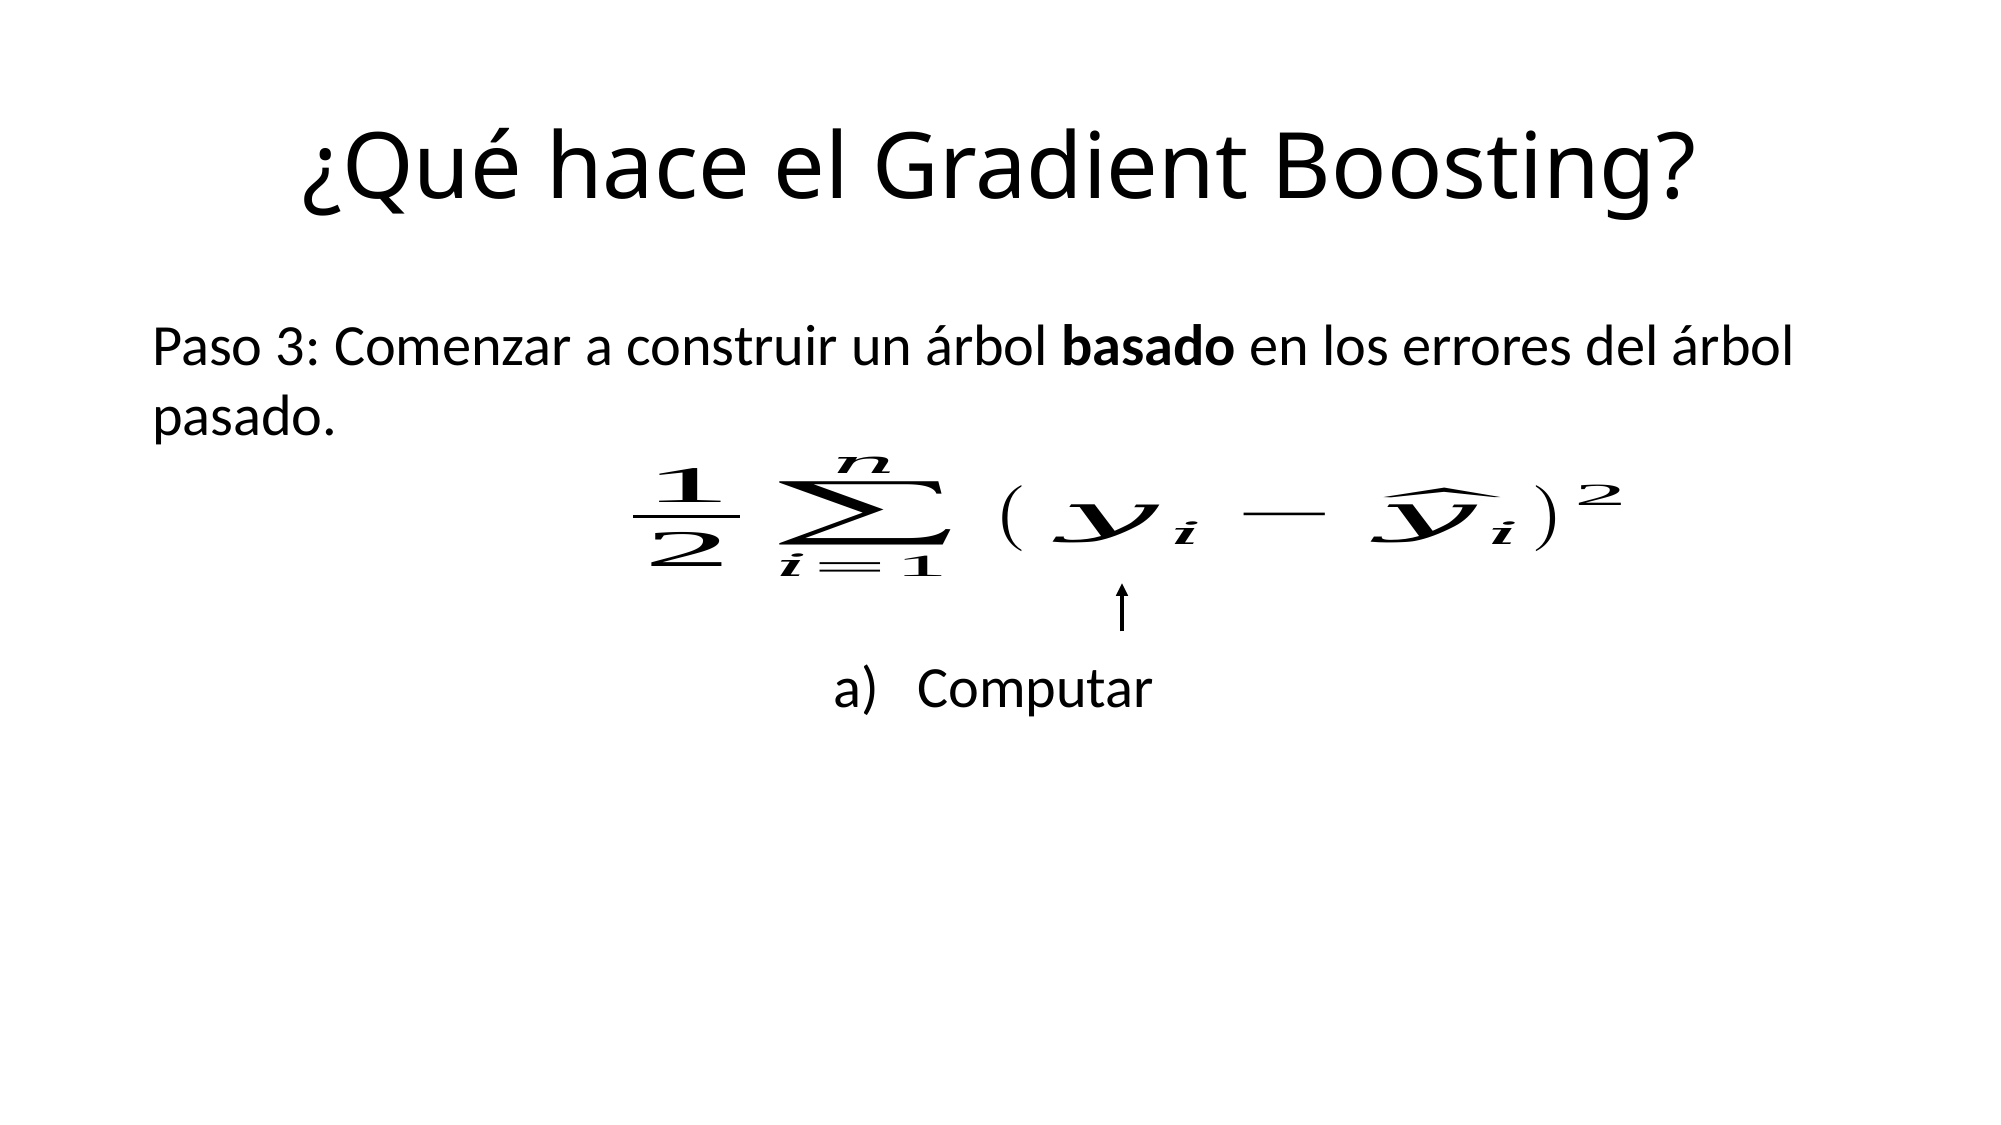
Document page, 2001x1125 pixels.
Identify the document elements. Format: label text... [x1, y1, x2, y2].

title ¿Qué hace el Gradient Boosting? [137, 59, 1863, 278]
